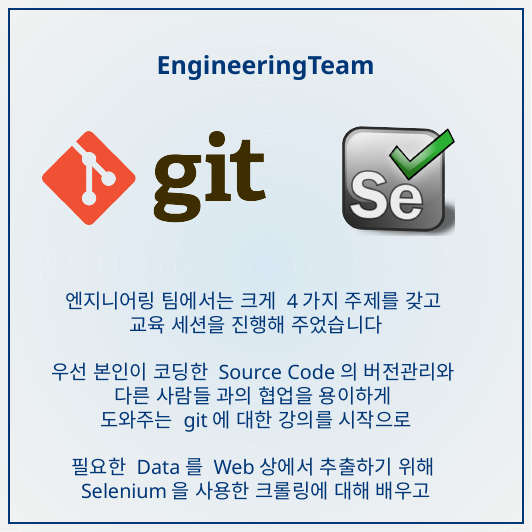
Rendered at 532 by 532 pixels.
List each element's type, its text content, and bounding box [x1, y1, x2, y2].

picture [342, 126, 455, 237]
picture [42, 131, 266, 225]
text_box [8, 8, 524, 524]
text_box 엔지니어링 팀에서는 크게 4가지 주제를 갖고 교육 세션을 진행해 주었습니다 우선 본인이 코딩한 Source Code의 버전관리와 다른 사람들 과의 협업을 용이하게 도와주는 git에 대한 강의를 시작으로 필요한 Data를 Web상에서 추출하기 위해 Selenium을 사용한 크롤링에 대해 배우고 [36, 281, 476, 532]
